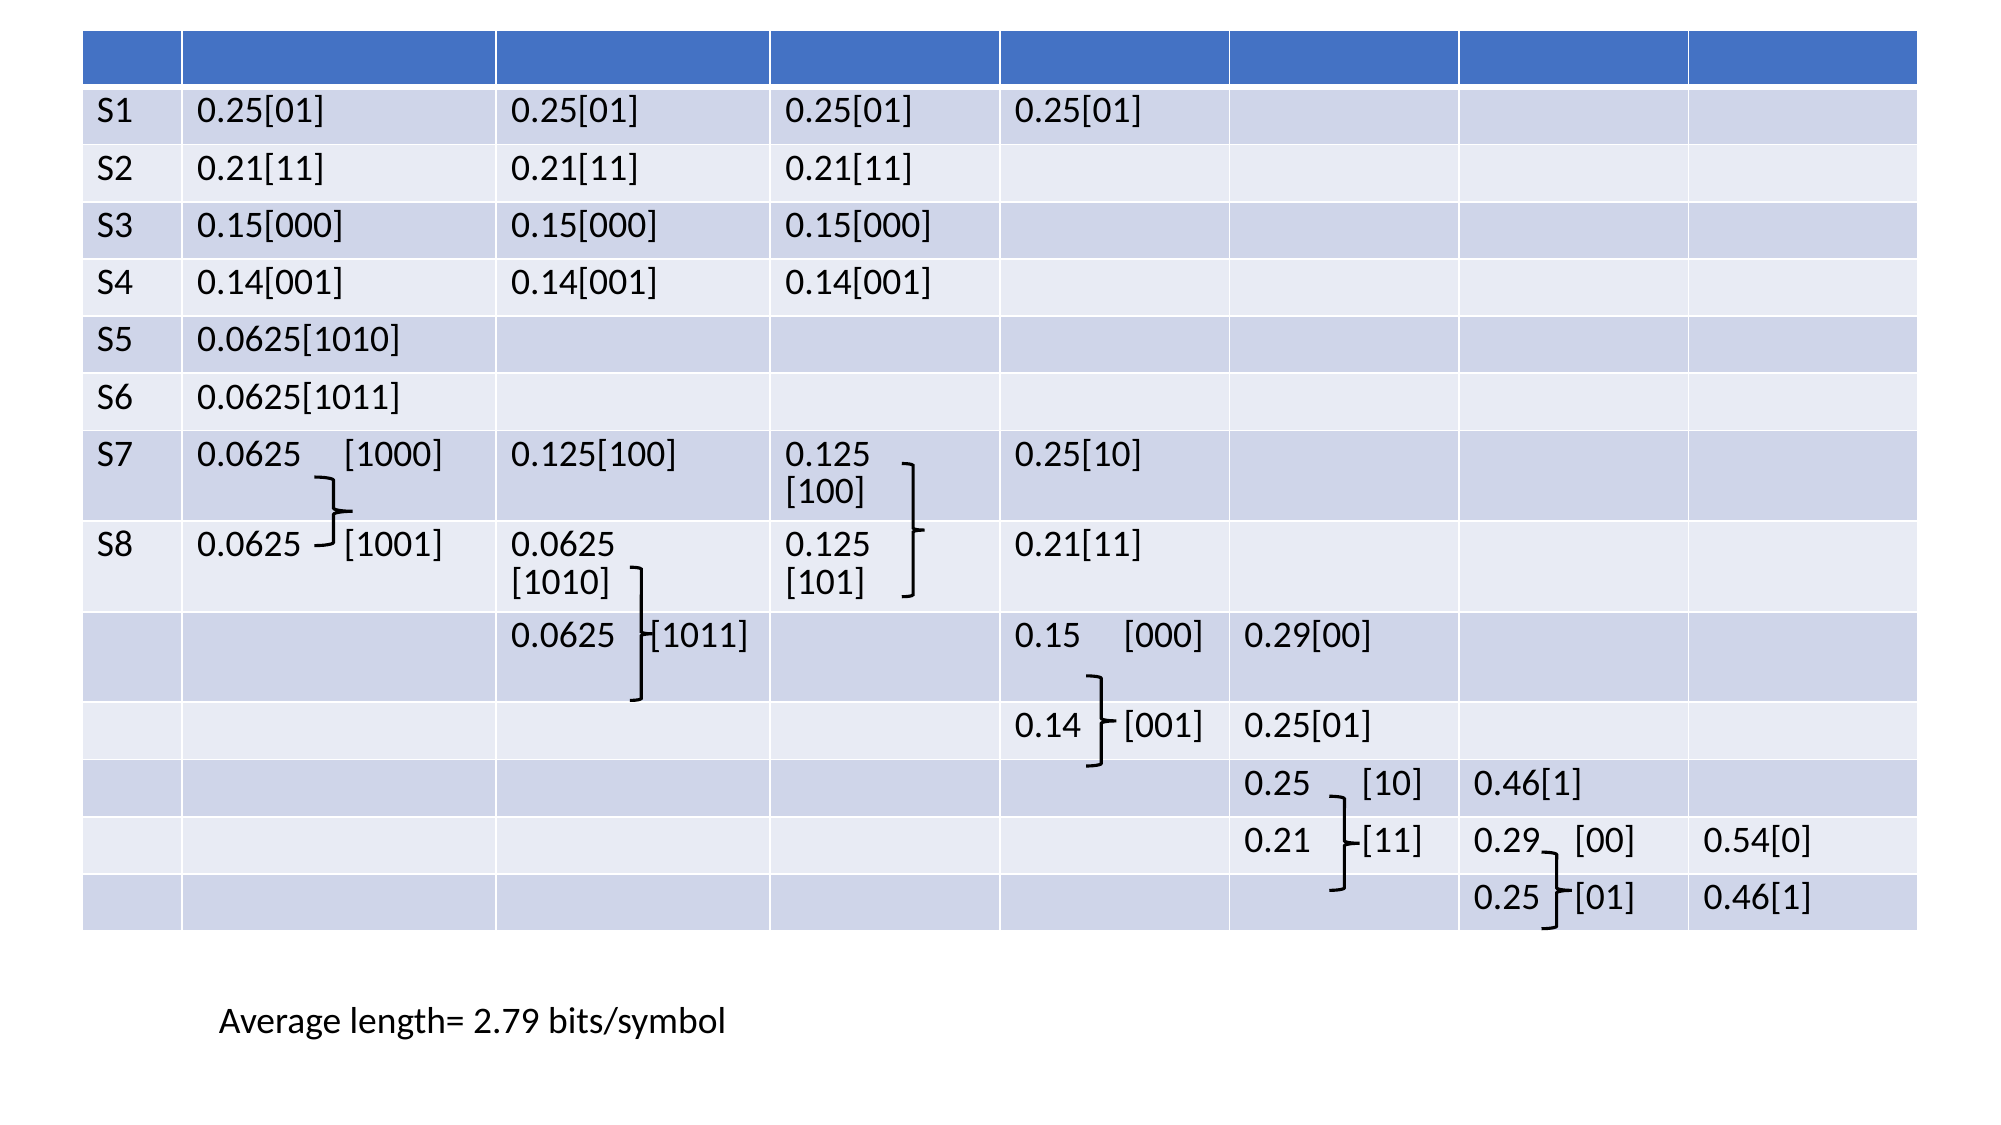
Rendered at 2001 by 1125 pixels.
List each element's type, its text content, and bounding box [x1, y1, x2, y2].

table_cell 0.0625 [1010] [497, 522, 769, 611]
table_cell [83, 875, 181, 930]
table_cell 0.14[001] [497, 260, 769, 315]
table_cell [771, 760, 999, 816]
table_cell [83, 818, 181, 873]
table_cell [1230, 90, 1458, 144]
table_cell [1460, 145, 1688, 201]
table_cell 0.14 [001] [1103, 703, 1229, 759]
table_cell 0.14[001] [183, 260, 495, 315]
table_cell 0.0625[1011] [183, 374, 495, 430]
table_cell 0.29 [00] [1460, 818, 1688, 873]
table_cell 0.21[11] [1001, 522, 1229, 611]
table_cell 0.25[01] [1001, 90, 1229, 144]
table_cell [771, 374, 999, 430]
table_cell 0.21 [11] [1346, 818, 1458, 873]
table_cell [183, 760, 495, 816]
table_cell S8 [83, 522, 181, 611]
table_cell [497, 818, 769, 873]
table_cell [1689, 613, 1917, 701]
table_cell S7 [83, 431, 181, 520]
table_cell 0.21[11] [771, 145, 999, 201]
text_box Average length= 2.79 bits/symbol [204, 988, 902, 1049]
table_cell [1230, 145, 1458, 201]
table_cell [771, 818, 999, 873]
table_cell 0.125 [101] [771, 522, 999, 611]
table_cell 0.25 [10] [1230, 760, 1458, 816]
table_cell [1001, 317, 1229, 372]
table_cell [497, 703, 769, 759]
table_cell [1460, 260, 1688, 315]
table_cell [771, 613, 999, 701]
table_cell [1230, 203, 1458, 258]
table_cell [1001, 145, 1229, 201]
table_cell [1230, 374, 1458, 430]
table_cell [1001, 374, 1229, 430]
table_cell [1001, 875, 1229, 930]
table_cell [1689, 260, 1917, 315]
table_cell [1460, 374, 1688, 430]
table_cell 0.125[100] [497, 431, 769, 520]
table_cell [1230, 260, 1458, 315]
table_cell 0.0625 [1000] [183, 431, 495, 520]
table_cell [1001, 260, 1229, 315]
table_cell 0.25 [01] [1555, 875, 1688, 930]
table_cell [183, 875, 495, 930]
table_cell [1001, 760, 1229, 816]
table_cell [1689, 90, 1917, 144]
text_box [901, 461, 925, 599]
table_cell 0.25[01] [1230, 703, 1458, 759]
table_cell [1689, 760, 1917, 816]
table_cell 0.0625 [1001] [183, 522, 495, 611]
table_cell [1460, 317, 1688, 372]
table_cell 0.29[00] [1230, 613, 1458, 701]
table_cell S6 [83, 374, 181, 430]
table_cell 0.15[000] [183, 203, 495, 258]
table_cell [1001, 203, 1229, 258]
table_cell 0.25[01] [771, 90, 999, 144]
table_header [1689, 31, 1917, 84]
table_cell S3 [83, 203, 181, 258]
text_box [629, 565, 653, 702]
table_cell 0.14[001] [771, 260, 999, 315]
table_header [1001, 31, 1229, 84]
table_cell [83, 760, 181, 816]
table_cell [1230, 431, 1458, 520]
table_cell 0.125 [100] [771, 431, 999, 520]
text_box [1086, 674, 1117, 768]
table_cell 0.15 [000] [1001, 613, 1229, 701]
table_cell 0.15[000] [497, 203, 769, 258]
table_cell [183, 703, 495, 759]
text_box [1329, 794, 1360, 892]
table_cell [183, 818, 495, 873]
table_cell [1001, 818, 1229, 873]
table_cell S2 [83, 145, 181, 201]
table_cell [1230, 317, 1458, 372]
table_cell 0.54[0] [1689, 818, 1917, 873]
table_cell [1689, 522, 1917, 611]
table_cell 0.25 [01] [1460, 875, 1541, 930]
table_cell [771, 875, 999, 930]
table_cell [1689, 317, 1917, 372]
table_cell [1689, 203, 1917, 258]
table_cell [1460, 522, 1688, 611]
table_cell S4 [83, 260, 181, 315]
table_header [1230, 31, 1458, 84]
table_cell [497, 317, 769, 372]
table_cell 0.25[01] [183, 90, 495, 144]
table_cell 0.21 [11] [1230, 818, 1329, 873]
table_cell [1460, 203, 1688, 258]
table_cell 0.14 [001] [1001, 703, 1086, 759]
table_cell S1 [83, 90, 181, 144]
text_box [314, 475, 353, 548]
table_cell [83, 703, 181, 759]
table_cell [1460, 90, 1688, 144]
table_cell [497, 875, 769, 930]
table_cell [497, 374, 769, 430]
table_cell [1689, 431, 1917, 520]
table_cell 0.25[10] [1001, 431, 1229, 520]
table_cell [1689, 703, 1917, 759]
table_header [183, 31, 495, 84]
table_cell 0.46[1] [1689, 875, 1917, 930]
table_cell 0.25[01] [497, 90, 769, 144]
table_cell [83, 613, 181, 701]
table_header [497, 31, 769, 84]
table_cell [771, 317, 999, 372]
table_cell [1230, 875, 1458, 930]
table_cell 0.21[11] [497, 145, 769, 201]
table_cell 0.0625 [1011] [642, 613, 769, 701]
table_header [771, 31, 999, 84]
table_cell [1460, 703, 1688, 759]
table_cell [497, 760, 769, 816]
table_cell [1689, 374, 1917, 430]
table_cell 0.21[11] [183, 145, 495, 201]
table_cell S5 [83, 317, 181, 372]
table_cell [1230, 522, 1458, 611]
table_cell [1460, 613, 1688, 701]
table_cell 0.0625[1010] [183, 317, 495, 372]
table_cell [183, 613, 495, 701]
table_cell 0.15[000] [771, 203, 999, 258]
table_cell [1460, 431, 1688, 520]
table_header [83, 31, 181, 84]
table_cell 0.46[1] [1460, 760, 1688, 816]
table_cell [1689, 145, 1917, 201]
table_cell [771, 703, 999, 759]
table_cell 0.0625 [1011] [497, 613, 629, 701]
table_header [1460, 31, 1688, 84]
text_box [1541, 850, 1572, 931]
